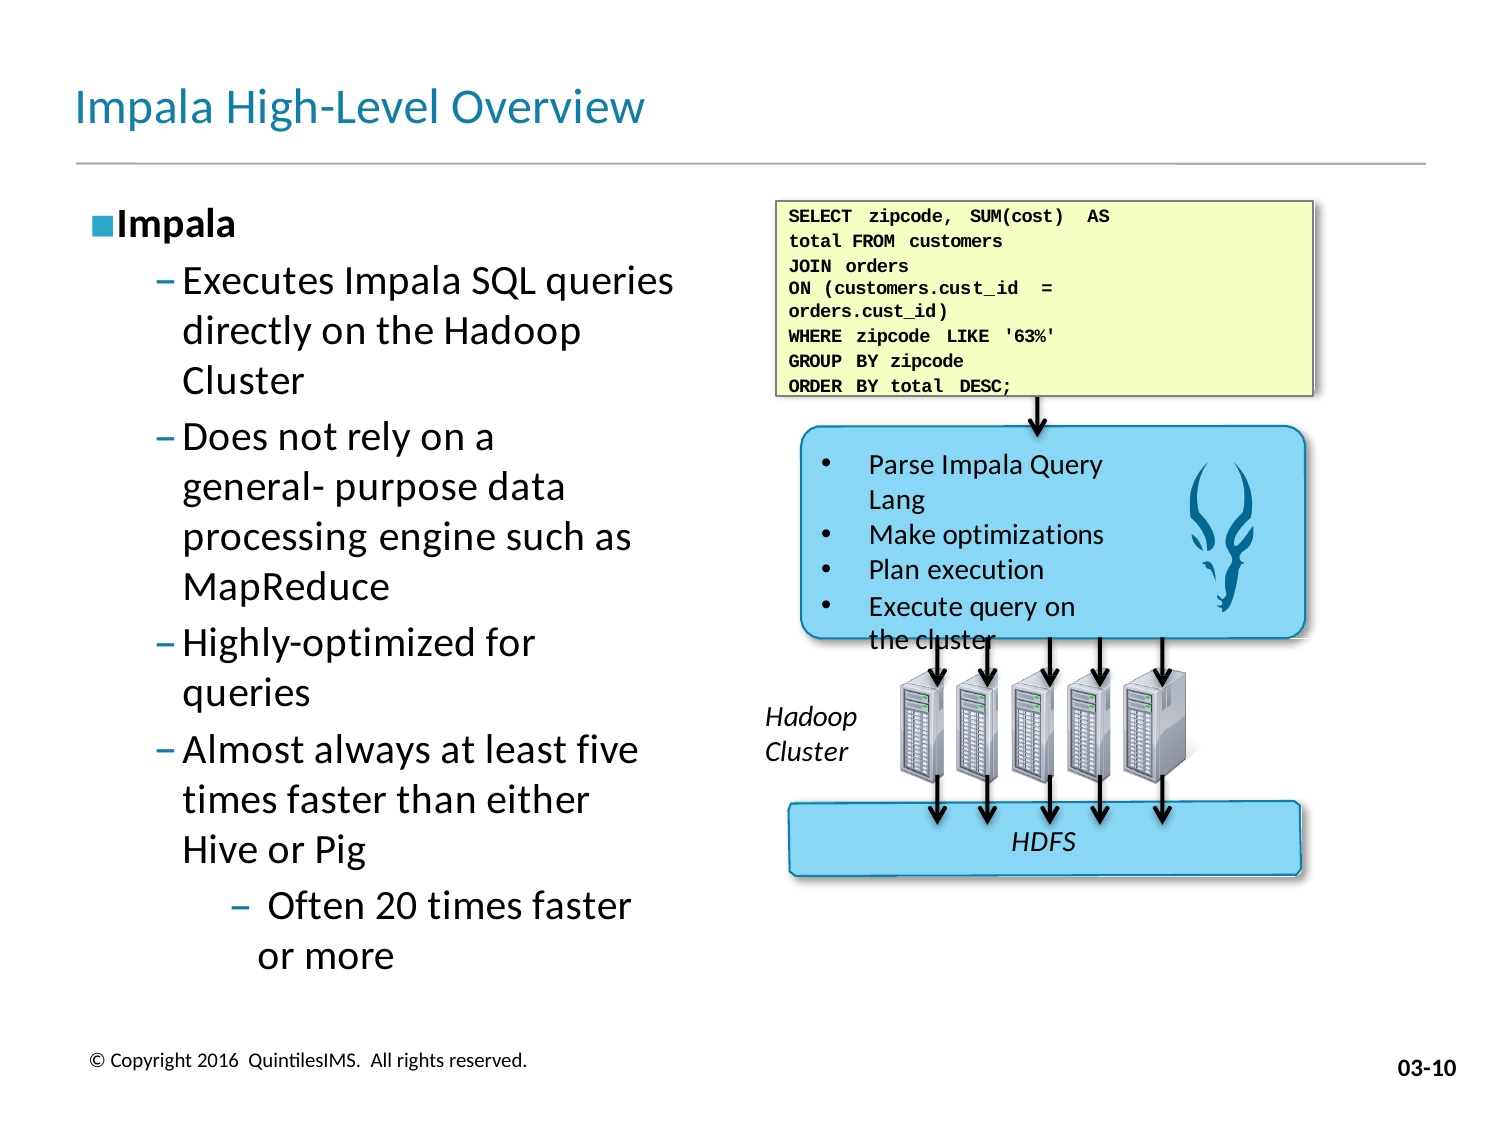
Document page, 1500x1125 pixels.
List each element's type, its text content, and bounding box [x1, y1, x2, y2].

text_box [927, 637, 948, 688]
text_box [1152, 774, 1173, 825]
text_box [1133, 631, 1192, 719]
text_box [1040, 637, 1060, 688]
text_box Hadoop Cluster [762, 697, 860, 768]
text_box [987, 876, 1107, 888]
title Impala High-Level Overview [72, 73, 1428, 262]
text_box [797, 429, 818, 653]
text_box [768, 193, 1330, 405]
text_box [888, 663, 943, 788]
text_box SELECT zipcode, SUM(cost) AS total FROM customers JOIN orders ON (customers.cust_id = orders.cust_id) WHERE zipcode LIKE '63%' GROUP BY zipcode ORDER BY total DESC; [775, 201, 1314, 397]
text_box [1040, 774, 1060, 825]
text_box [1174, 462, 1267, 613]
text_box [908, 768, 958, 857]
text_box [1027, 405, 1048, 438]
text_box HDFS [1009, 822, 1077, 858]
text_box [977, 774, 998, 825]
text_box [1152, 637, 1173, 688]
footer © Copyright 2016 QuintilesIMS. All rights reserved. [86, 1046, 1198, 1125]
text_box [958, 768, 1017, 857]
text_box [944, 719, 997, 768]
text_box [1090, 637, 1110, 688]
text_box [1067, 418, 1321, 655]
text_box [1090, 774, 1110, 825]
text_box 03-10 [1395, 1051, 1459, 1082]
text_box [1020, 631, 1070, 719]
text_box [1008, 405, 1067, 469]
text_box [977, 637, 998, 688]
text_box [1133, 768, 1192, 857]
text_box [1070, 631, 1130, 719]
text_box [781, 793, 1317, 892]
text_box [1020, 768, 1070, 857]
text_box [788, 800, 1301, 876]
text_box [801, 426, 1008, 638]
text_box [908, 631, 958, 719]
text_box [1111, 663, 1211, 788]
text_box [1192, 639, 1196, 653]
text_box [1070, 768, 1130, 857]
text_box [1067, 425, 1306, 639]
text_box [1055, 719, 1110, 768]
text_box Parse Impala Query Lang Make optimizations Plan execution Execute query on the cluster [818, 445, 1164, 656]
list Impala Executes Impala SQL queries directly on the Hadoop Cluster Does not rely on a general- purpose data processing engine such as MapReduce Highly-optimized for queries Almost always at least five times faster than either Hive or Pig – Often 20 times faster or more [86, 262, 706, 978]
text_box [927, 774, 948, 825]
text_box [999, 663, 1054, 788]
text_box [958, 631, 1017, 719]
text_box [793, 418, 1008, 655]
